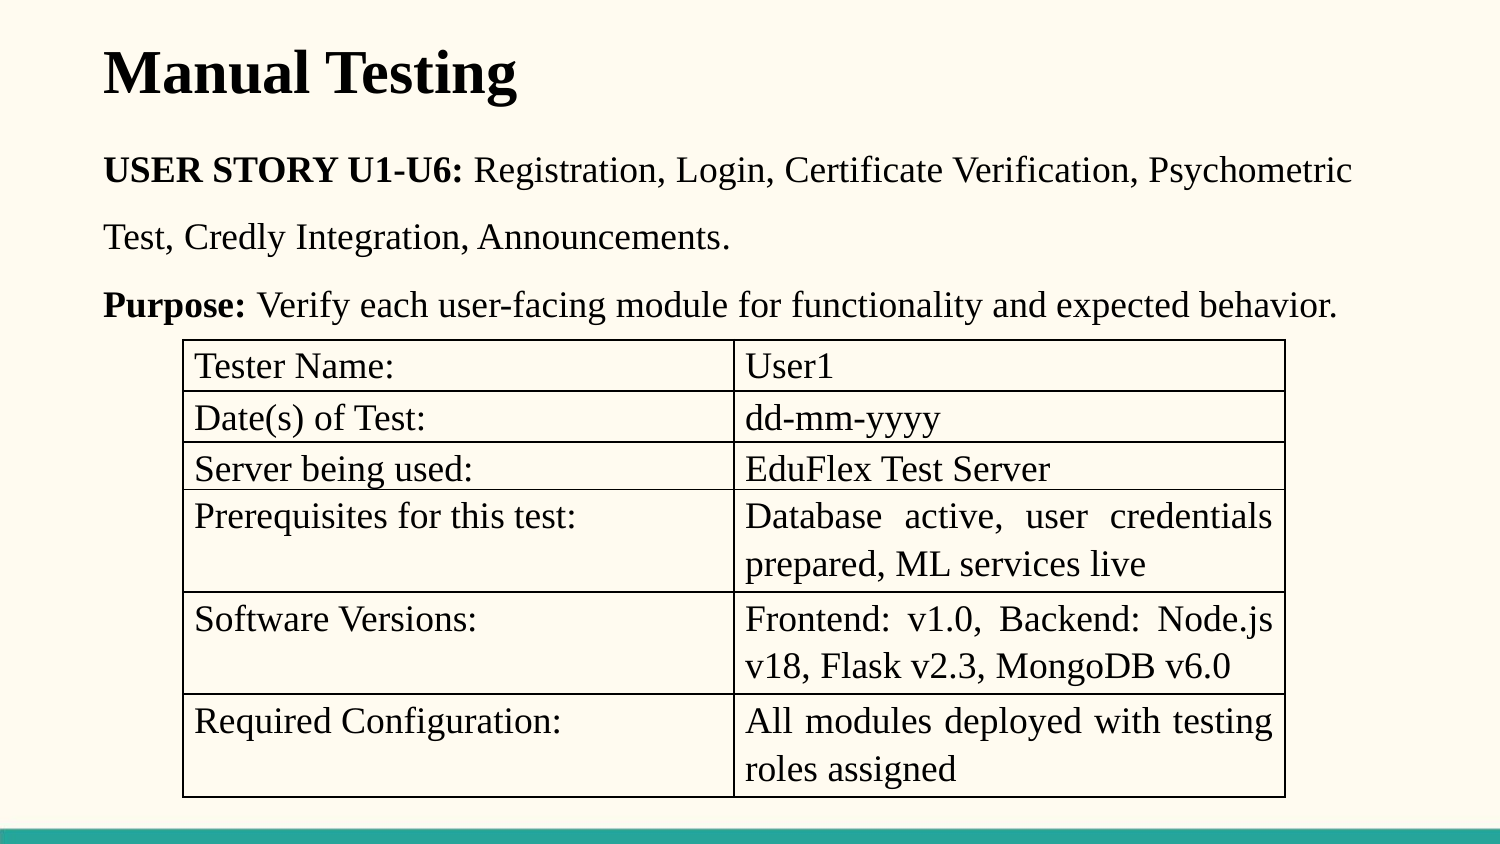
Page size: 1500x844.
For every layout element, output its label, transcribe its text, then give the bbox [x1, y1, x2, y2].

table_cell Database active, user credentials prepared, ML services live [735, 490, 1284, 591]
text_box USER STORY U1-U6: Registration, Login, Certificate Verification, Psychometric Test, Credly Integration, Announcements. Purpose: Verify each user-facing module for functionality and expected behavior. [88, 114, 1407, 801]
table_cell dd-mm-yyyy [735, 392, 1284, 441]
table_header User1 [735, 341, 1284, 390]
table_cell Frontend: v1.0, Backend: Node.js v18, Flask v2.3, MongoDB v6.0 [735, 593, 1284, 693]
table_cell Software Versions: [184, 593, 733, 693]
text_box Manual Testing [88, 24, 551, 114]
table_cell Server being used: [184, 443, 733, 489]
table_cell EduFlex Test Server [735, 443, 1284, 489]
table_cell Date(s) of Test: [184, 392, 733, 441]
table_cell All modules deployed with testing roles assigned [735, 695, 1284, 796]
table_cell Prerequisites for this test: [184, 490, 733, 591]
text_box [0, 0, 1500, 844]
table_cell Required Configuration: [184, 695, 733, 796]
table_header Tester Name: [184, 341, 733, 390]
